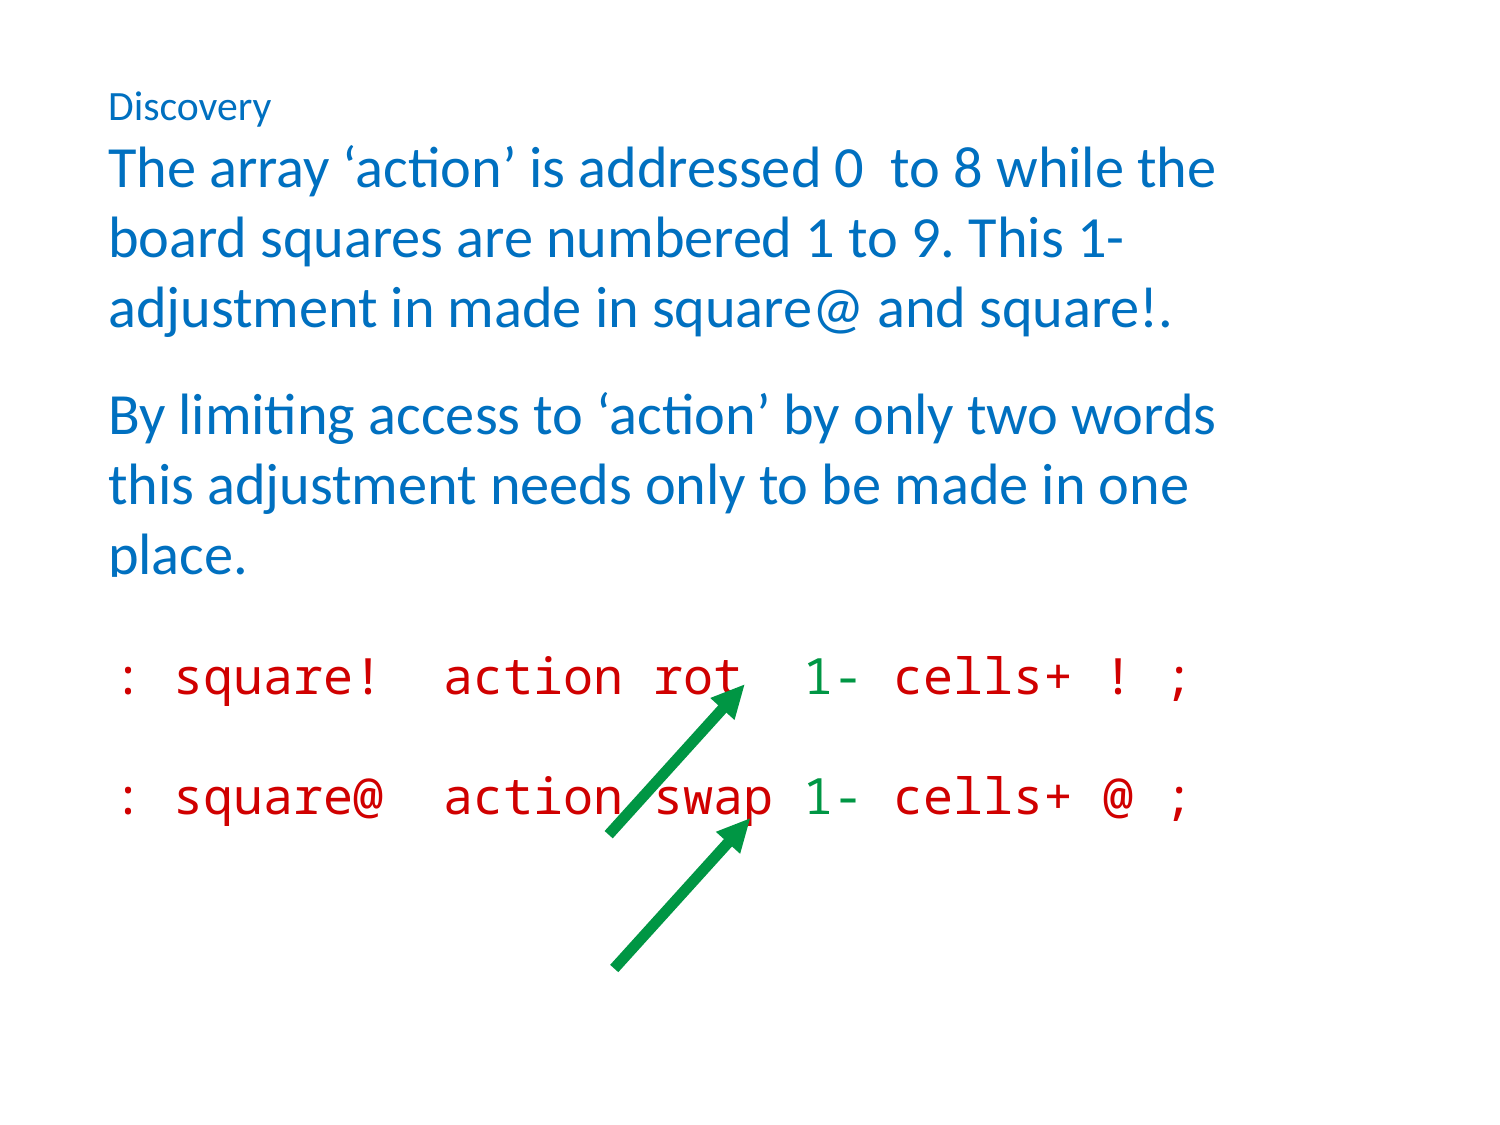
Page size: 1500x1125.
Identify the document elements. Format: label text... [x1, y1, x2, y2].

text_box Discovery The array ‘action’ is addressed 0 to 8 while the board squares are numbered 1 to 9. This 1- adjustment in made in square@ and square!. By limiting access to ‘action’ by only two words this adjustment needs only to be made in one place. [93, 71, 1325, 594]
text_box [608, 684, 745, 835]
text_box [614, 818, 750, 969]
text_box : square! action rot 1- cells+ ! ; : square@ action swap 1- cells+ @ ; [99, 576, 1320, 832]
